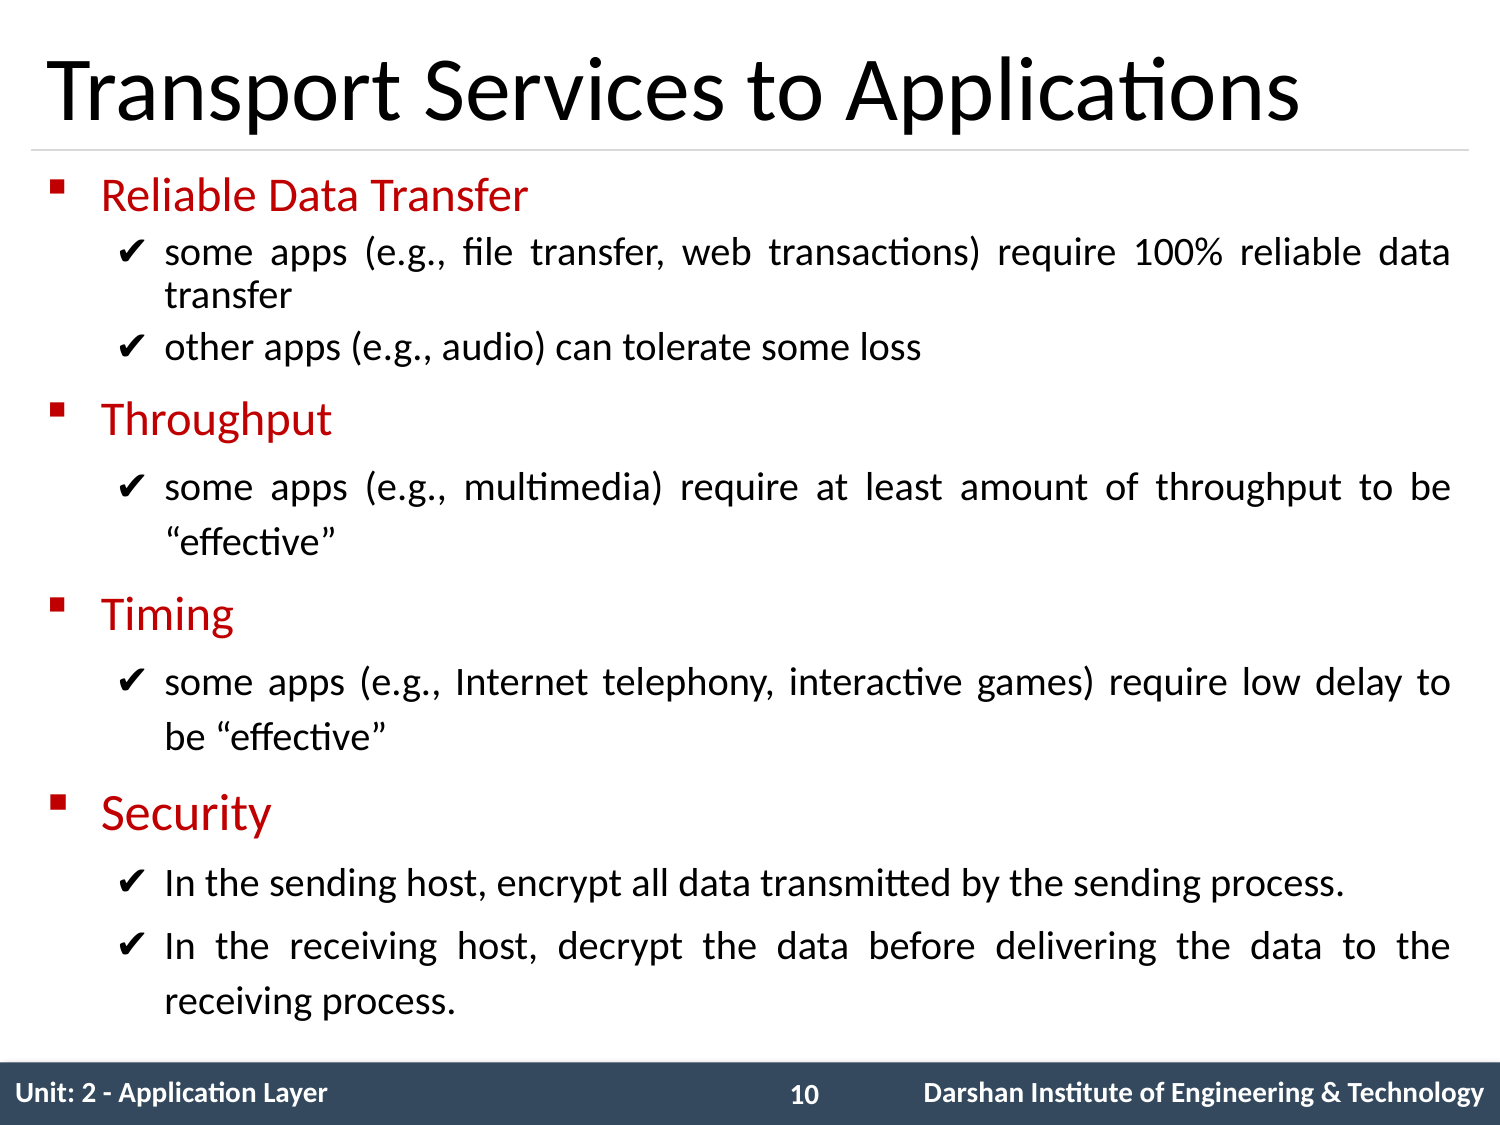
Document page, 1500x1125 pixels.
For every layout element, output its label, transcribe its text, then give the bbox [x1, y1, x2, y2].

title Transport Services to Applications [31, 17, 1469, 150]
list Reliable Data Transfer some apps (e.g., file transfer, web transactions) require 100% reliable data transfer other apps (e.g., audio) can tolerate some loss Throughput some apps (e.g., multimedia) require at least amount of throughput to be “effective” Timing some apps (e.g., Internet telephony, interactive games) require low delay to be “effective” Security In the sending host, encrypt all data transmitted by the sending process. In the receiving host, decrypt the data before delivering the data to the receiving process. [31, 162, 1469, 1038]
